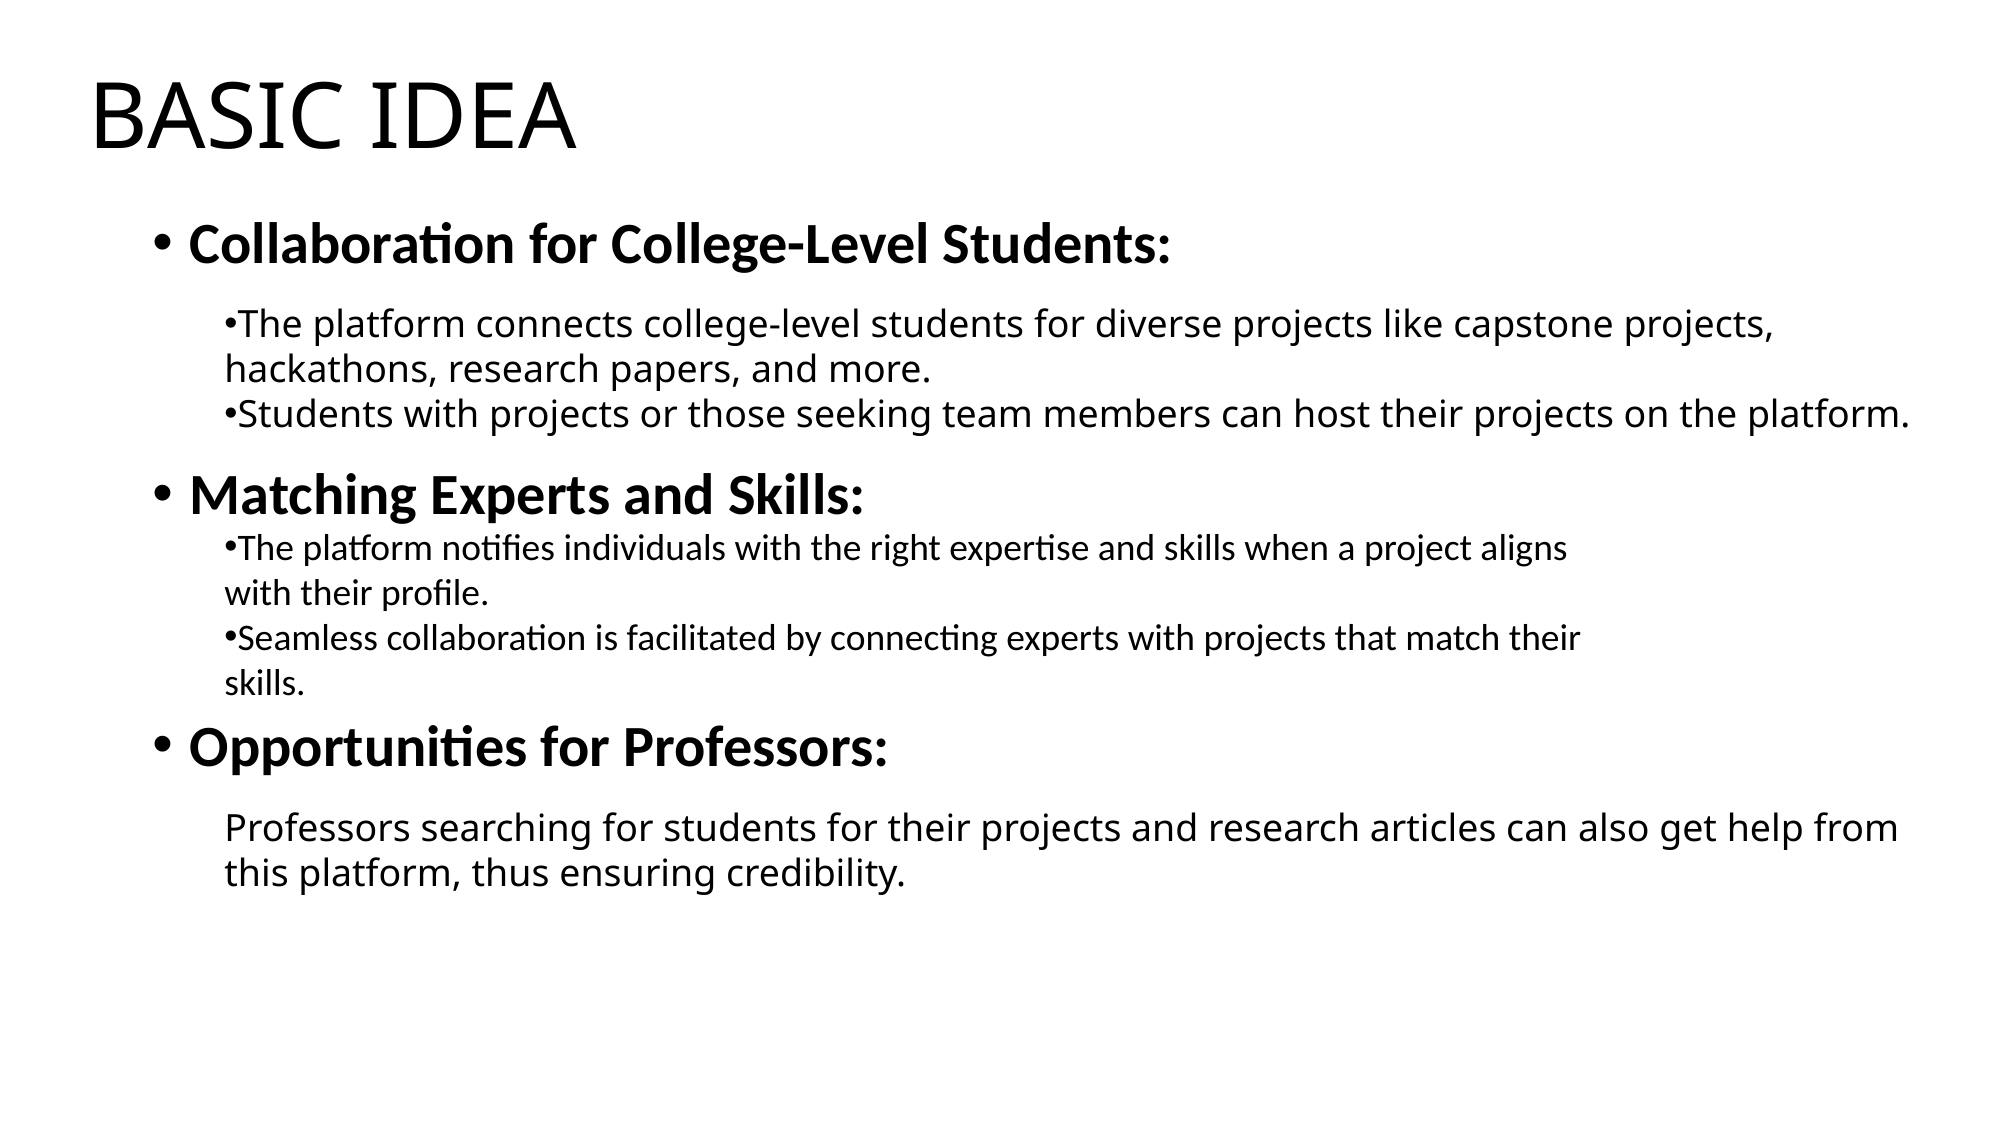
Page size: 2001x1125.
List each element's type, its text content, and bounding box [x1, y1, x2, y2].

list Collaboration for College-Level Students: Matching Experts and Skills: Opportunities for Professors: [137, 205, 1863, 920]
text_box The platform connects college-level students for diverse projects like capstone projects, hackathons, research papers, and more. Students with projects or those seeking team members can host their projects on the platform. [209, 292, 1974, 488]
text_box Professors searching for students for their projects and research articles can also get help from this platform, thus ensuring credibility. [209, 796, 1974, 902]
title BASIC IDEA [73, 10, 1799, 228]
text_box The platform notifies individuals with the right expertise and skills when a project aligns with their profile. Seamless collaboration is facilitated by connecting experts with projects that match their skills. [209, 516, 1621, 711]
